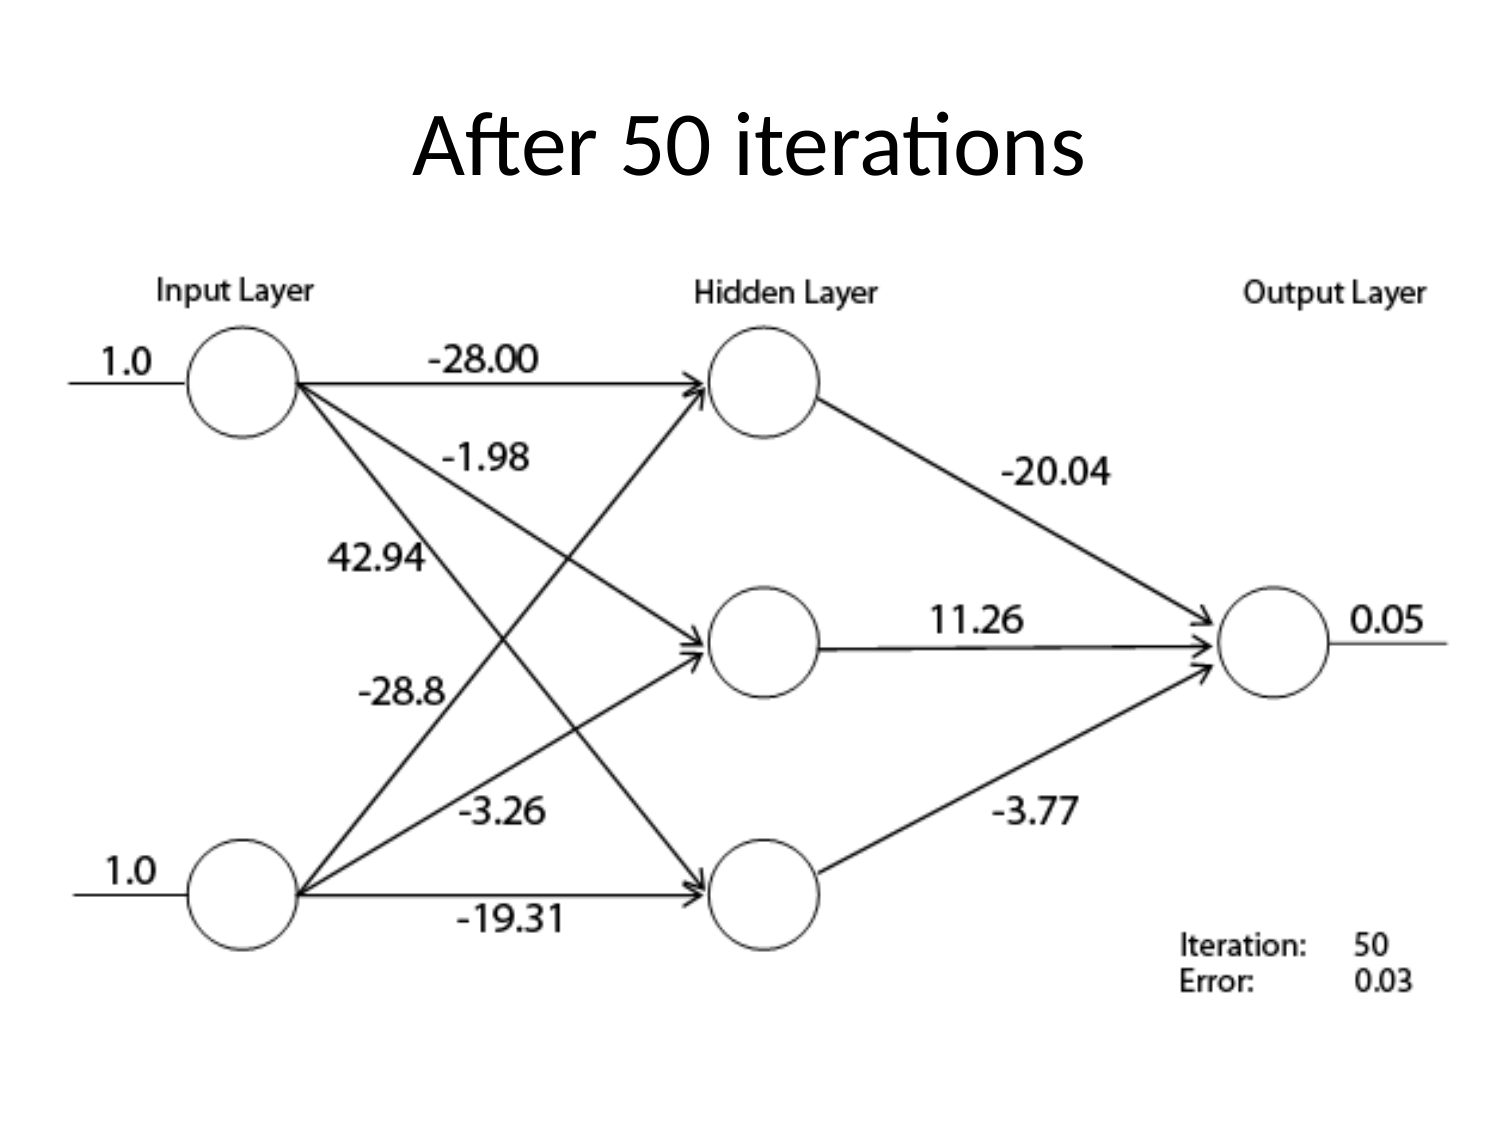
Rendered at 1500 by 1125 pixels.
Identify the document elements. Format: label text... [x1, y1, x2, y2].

title After 50 iterations [75, 45, 1425, 205]
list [37, 206, 1471, 1051]
